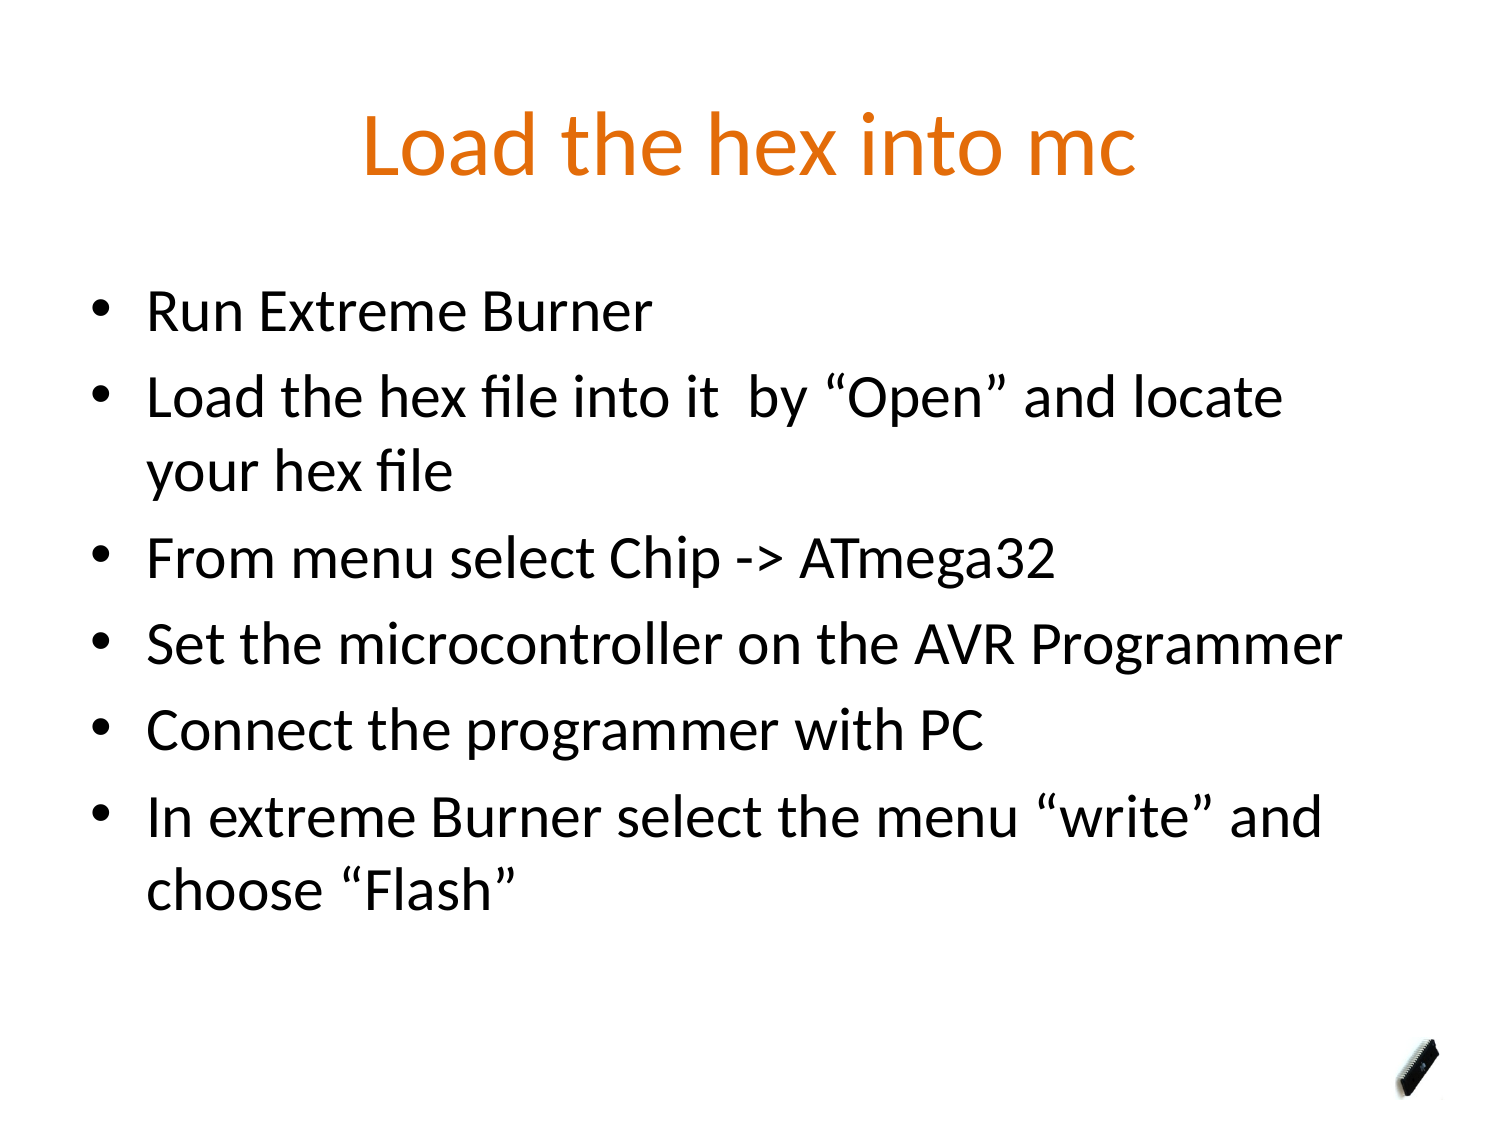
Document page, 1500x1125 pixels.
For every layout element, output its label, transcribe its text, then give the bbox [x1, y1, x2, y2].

list Run Extreme Burner Load the hex file into it by “Open” and locate your hex file From menu select Chip -> ATmega32 Set the microcontroller on the AVR Programmer Connect the programmer with PC In extreme Burner select the menu “write” and choose “Flash” [75, 262, 1425, 1005]
picture [1387, 1037, 1450, 1100]
title Load the hex into mc [75, 45, 1425, 233]
